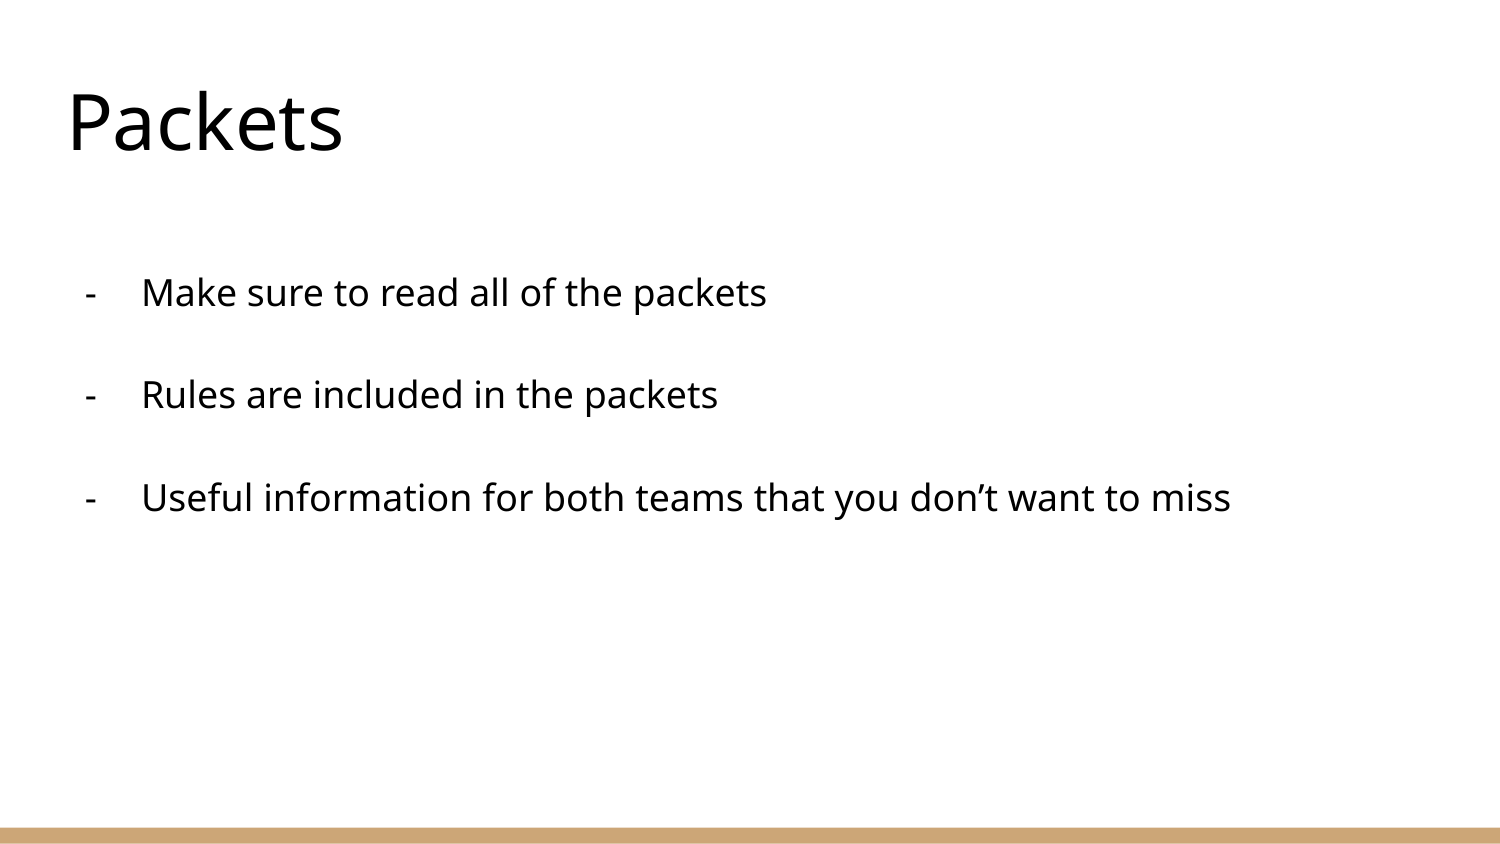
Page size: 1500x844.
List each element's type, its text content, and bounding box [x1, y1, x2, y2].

title Packets [51, 51, 1449, 189]
list Make sure to read all of the packets Rules are included in the packets Useful information for both teams that you don’t want to miss [51, 200, 1449, 752]
